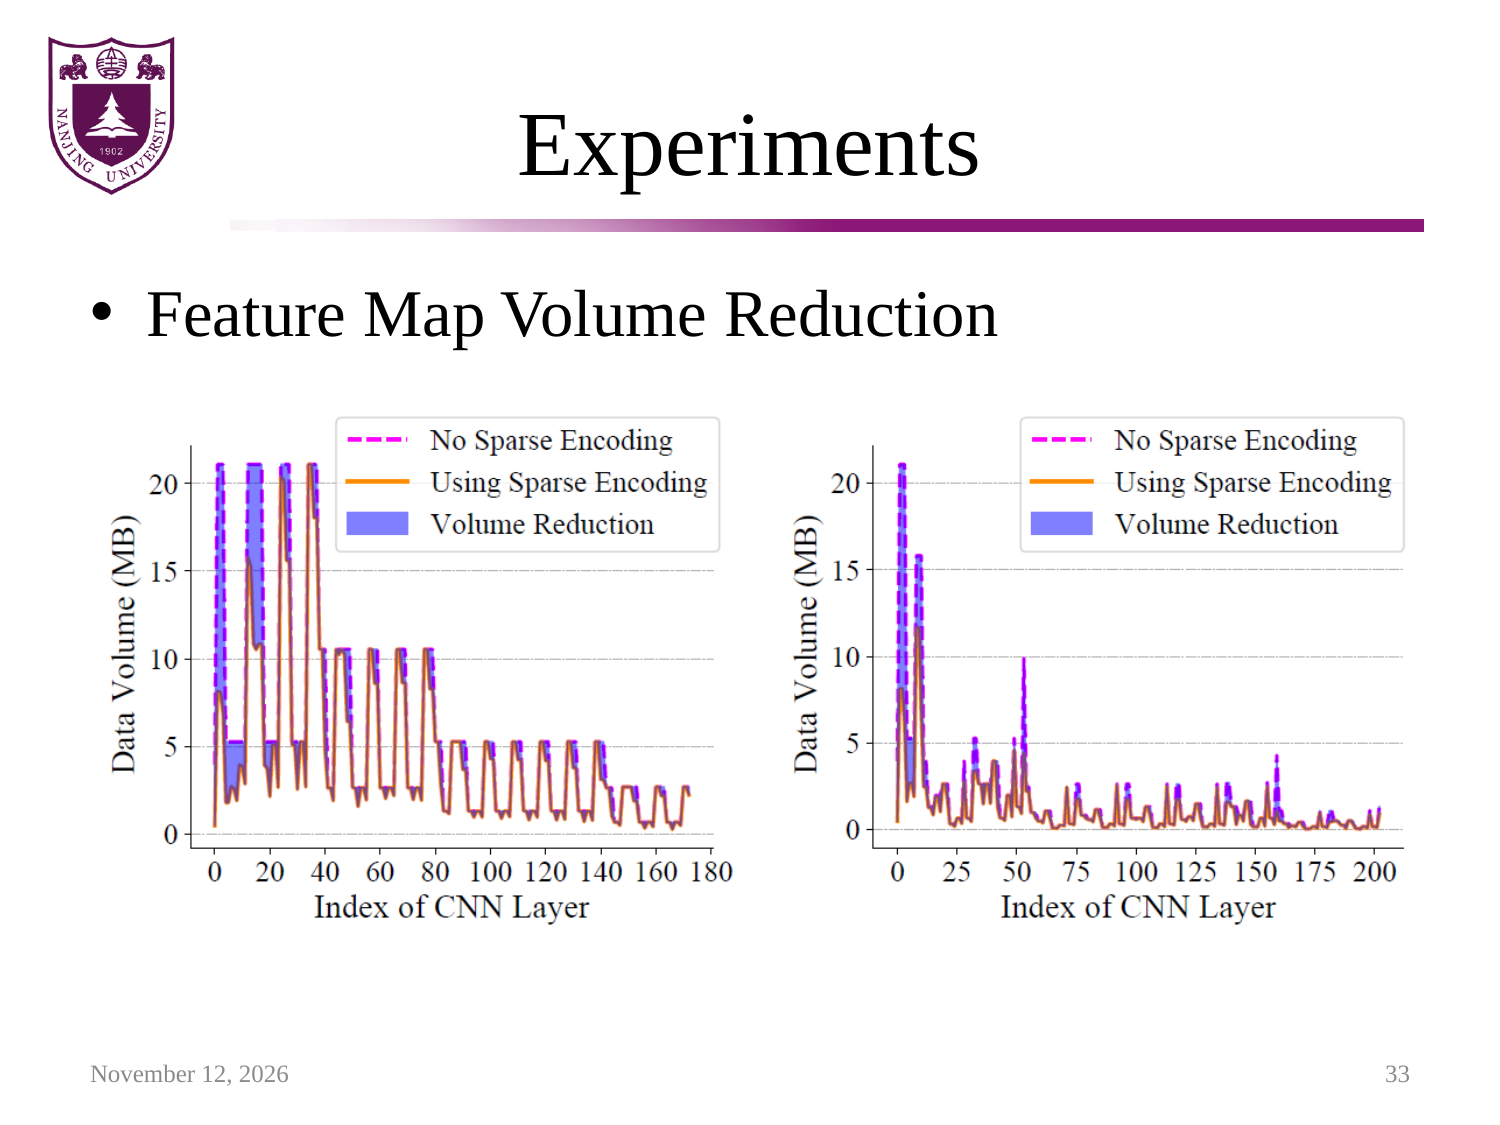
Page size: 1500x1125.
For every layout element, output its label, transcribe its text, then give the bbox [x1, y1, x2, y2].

title Experiments [75, 45, 1425, 233]
picture [95, 401, 1426, 928]
picture [40, 30, 183, 197]
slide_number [75, 1042, 425, 1103]
list Feature Map Volume Reduction [75, 262, 1425, 1103]
slide_number 33 [1074, 1042, 1425, 1103]
